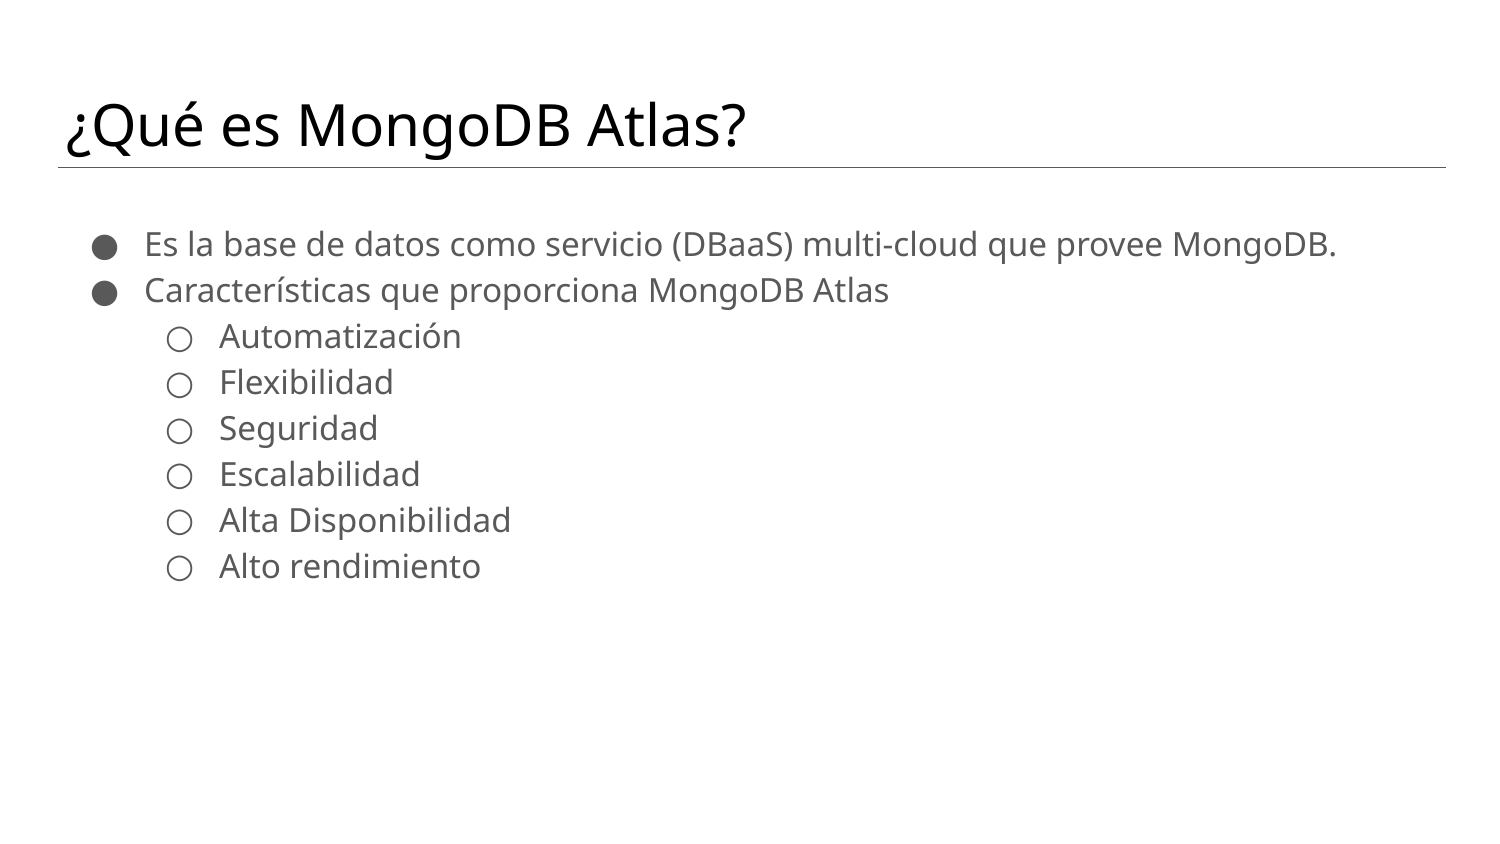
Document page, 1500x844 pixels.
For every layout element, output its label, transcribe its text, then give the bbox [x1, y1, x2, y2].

text_box Es la base de datos como servicio (DBaaS) multi-cloud que provee MongoDB. Características que proporciona MongoDB Atlas Automatización Flexibilidad Seguridad Escalabilidad Alta Disponibilidad Alto rendimiento [54, 202, 1452, 804]
text_box ¿Qué es MongoDB Atlas? [51, 72, 1449, 167]
